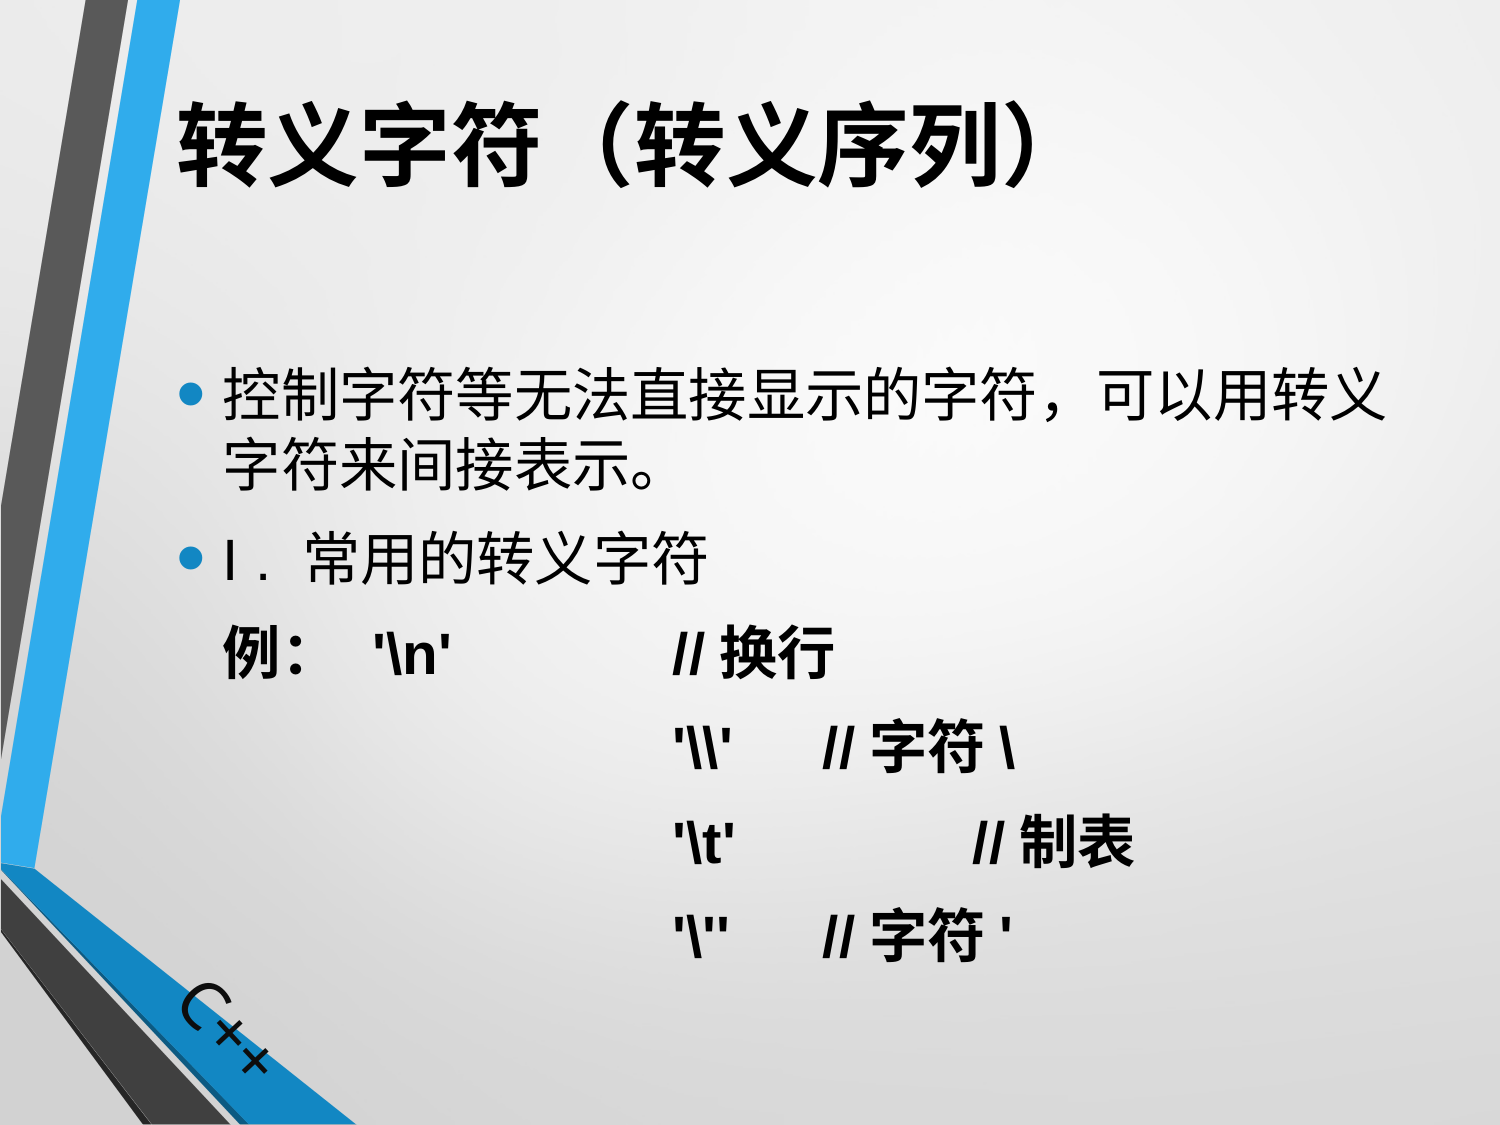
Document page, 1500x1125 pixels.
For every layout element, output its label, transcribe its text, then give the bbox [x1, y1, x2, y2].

picture [0, 0, 358, 1125]
title 转义字符（转义序列） [161, 43, 1425, 242]
list 控制字符等无法直接显示的字符，可以用转义字符来间接表示。 I . 常用的转义字符 例： '\n' //换行 '\\' //字符\ '\t' //制表 '\'' //字符' [161, 275, 1425, 1053]
